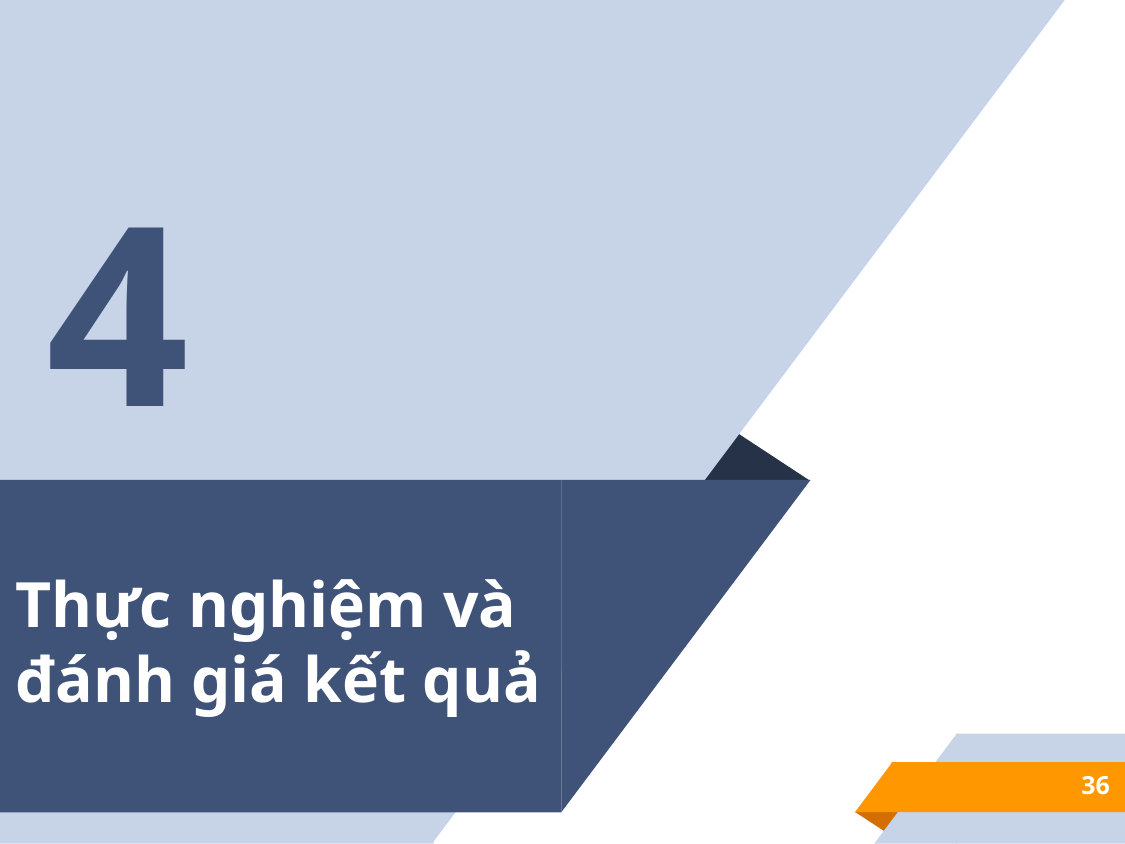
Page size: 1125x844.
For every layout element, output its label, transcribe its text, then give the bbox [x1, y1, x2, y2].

slide_number 36 [880, 760, 1125, 813]
title Thực nghiệm và đánh giá kết quả [0, 515, 672, 730]
text_box 4 [31, 0, 390, 471]
